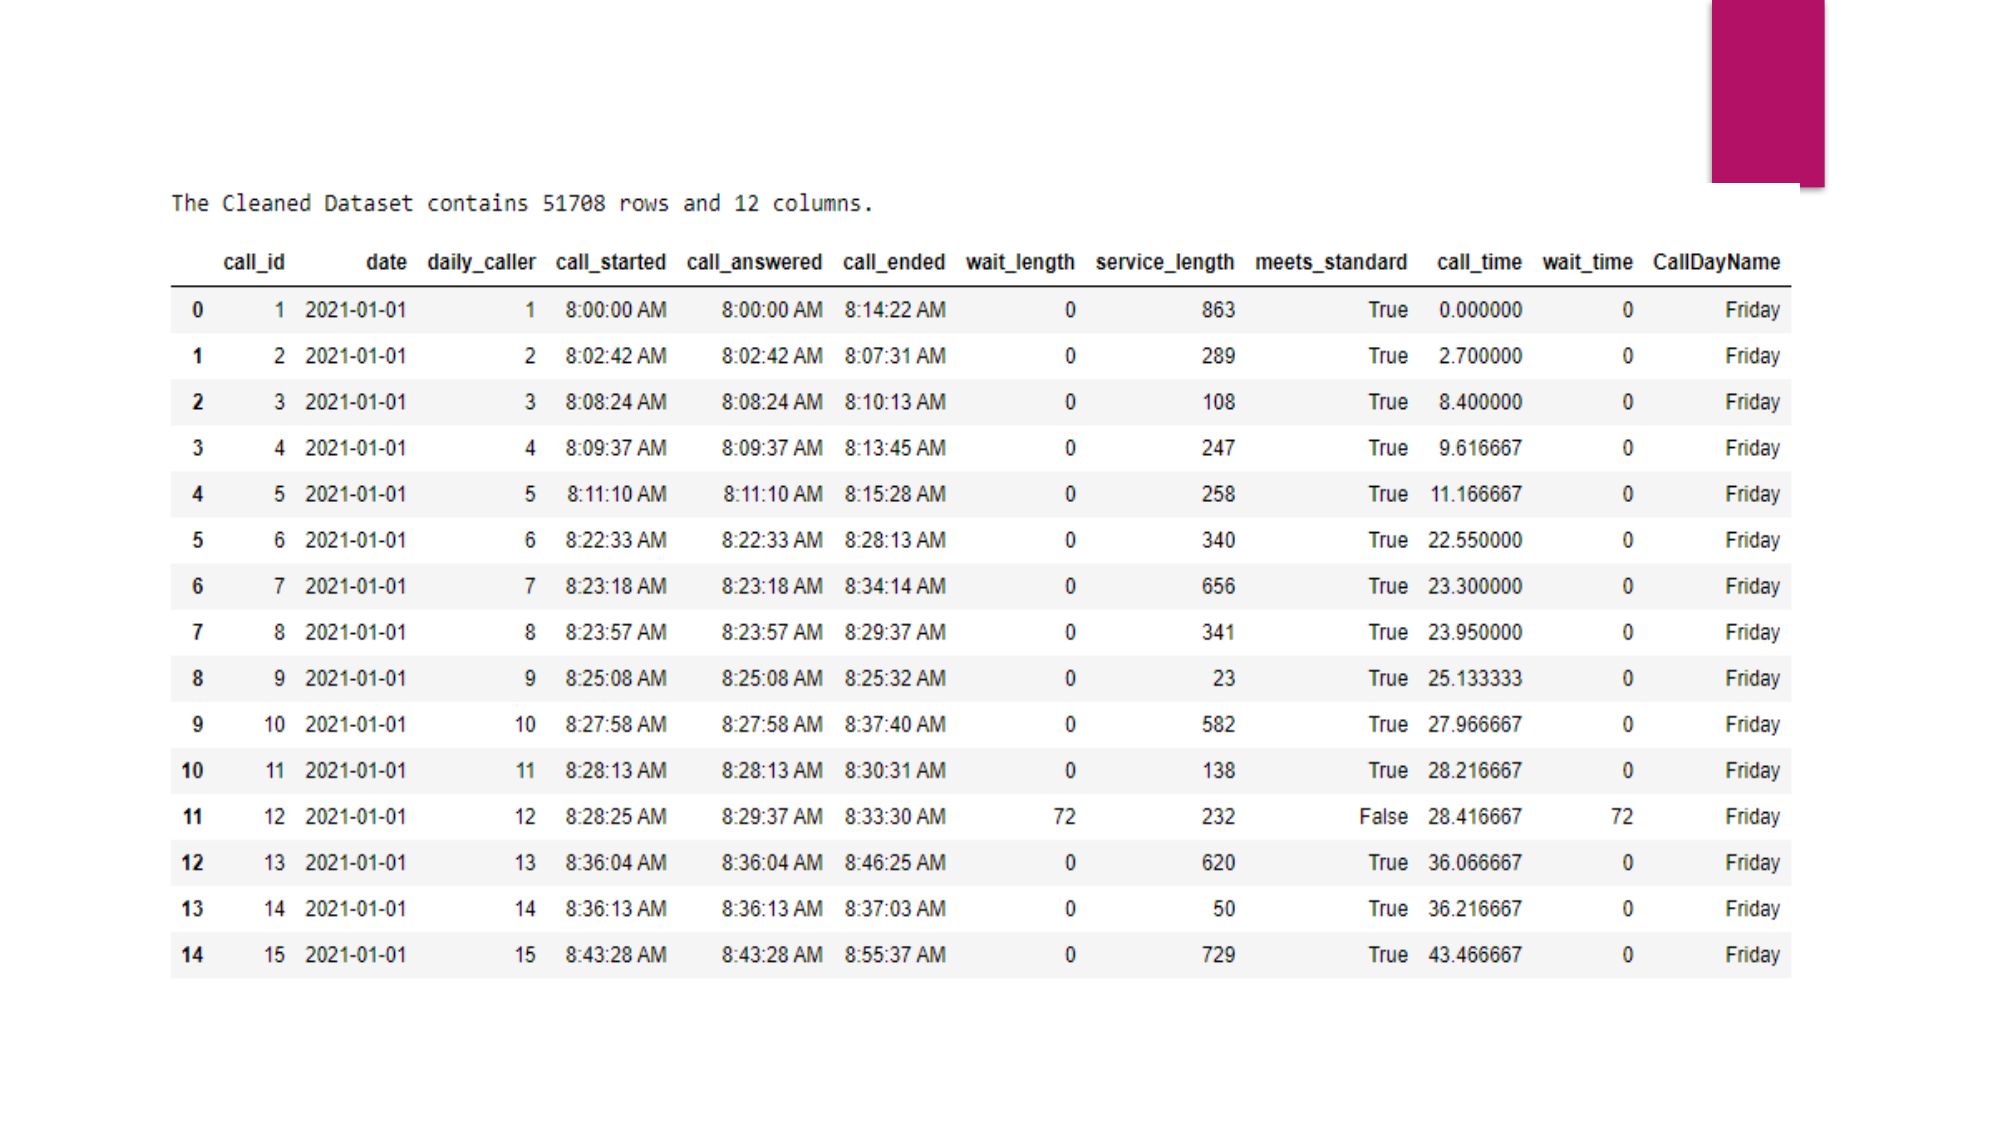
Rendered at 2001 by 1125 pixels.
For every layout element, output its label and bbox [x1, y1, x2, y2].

picture [163, 183, 1801, 992]
